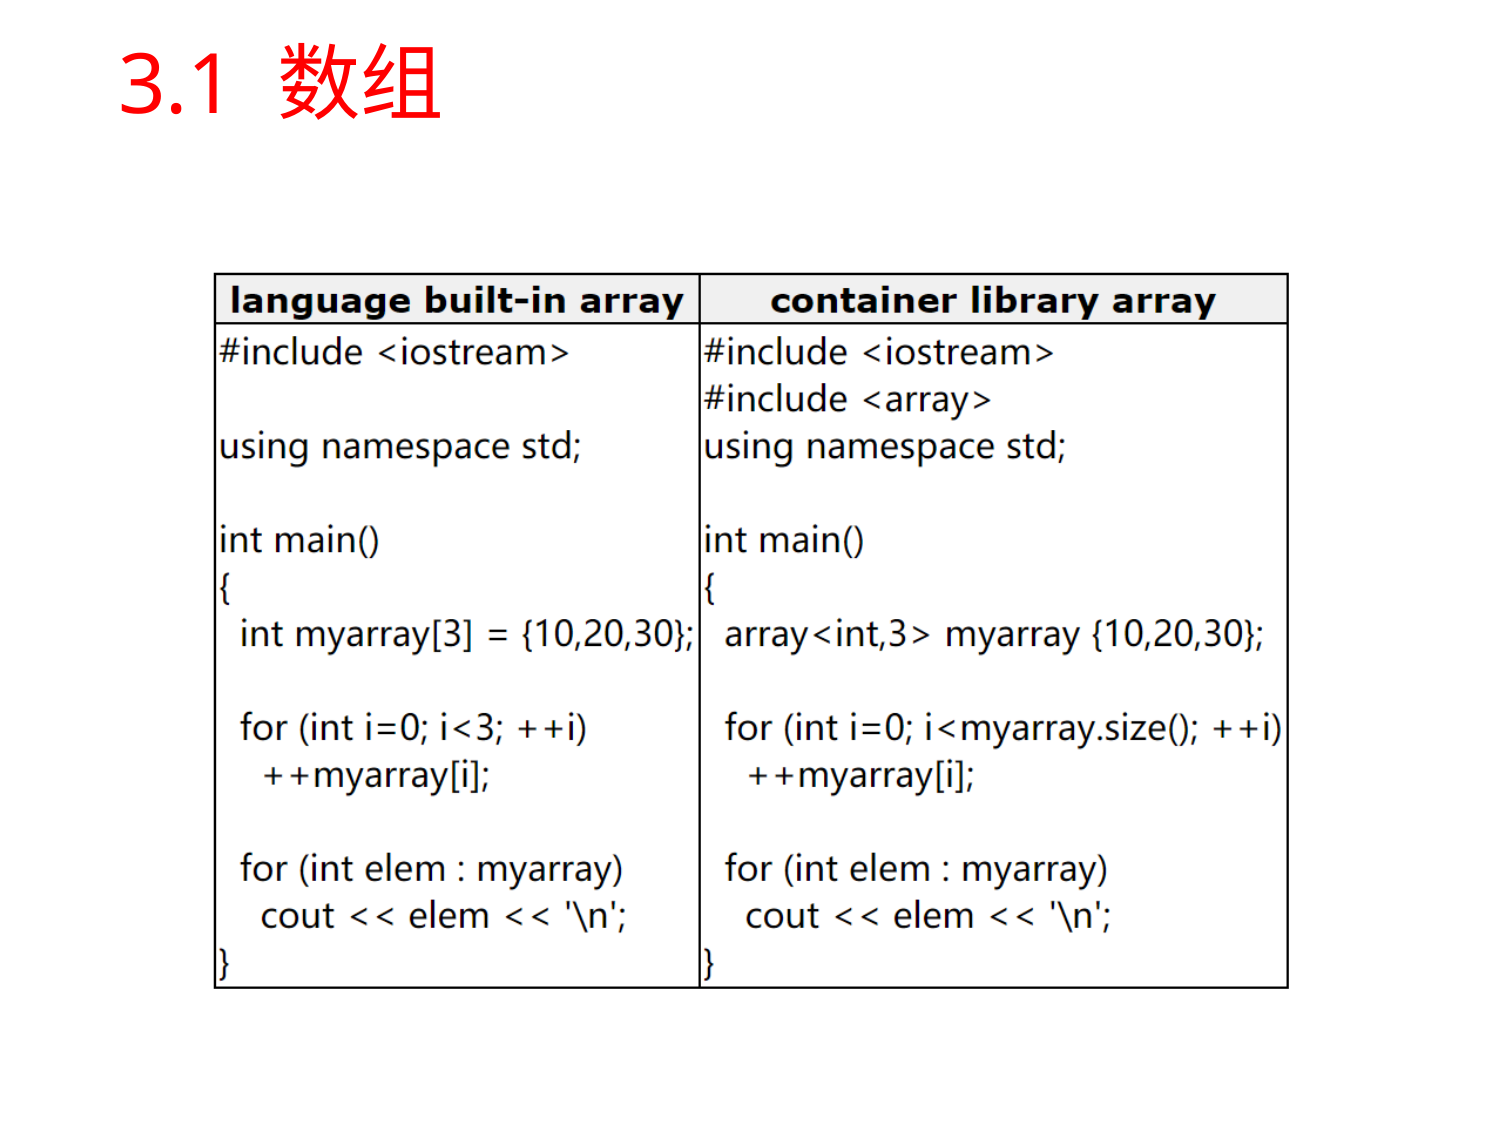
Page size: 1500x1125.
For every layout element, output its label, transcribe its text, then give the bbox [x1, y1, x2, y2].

picture [208, 266, 1296, 996]
title 3.1 数组 [103, 27, 1397, 145]
